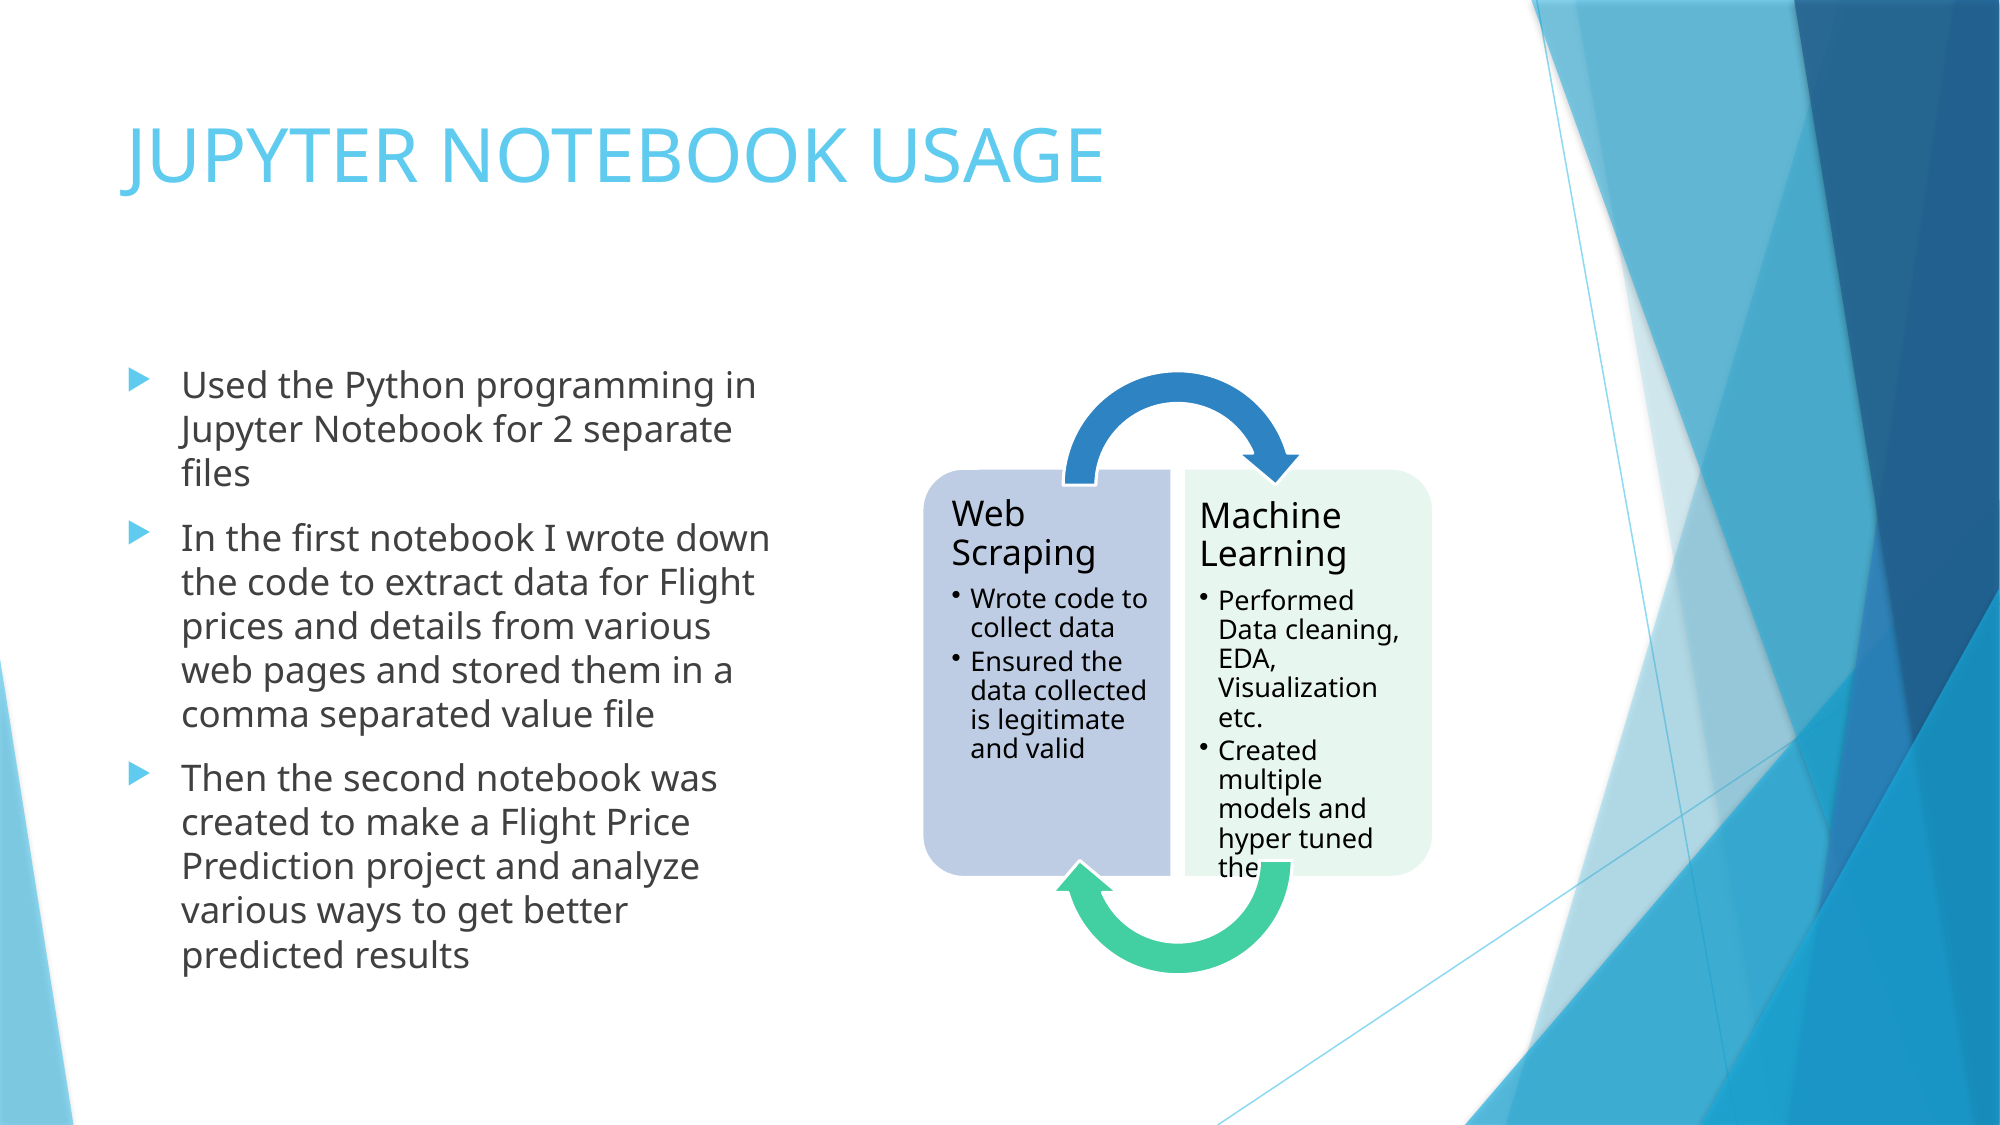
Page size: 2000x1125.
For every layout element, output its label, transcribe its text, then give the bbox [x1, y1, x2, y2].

list Used the Python programming in Jupyter Notebook for 2 separate files In the first notebook I wrote down the code to extract data for Flight prices and details from various web pages and stored them in a comma separated value file Then the second notebook was created to make a Flight Price Prediction project and analyze various ways to get better predicted results [111, 354, 798, 992]
title JUPYTER NOTEBOOK USAGE [111, 99, 1521, 317]
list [834, 353, 1522, 992]
